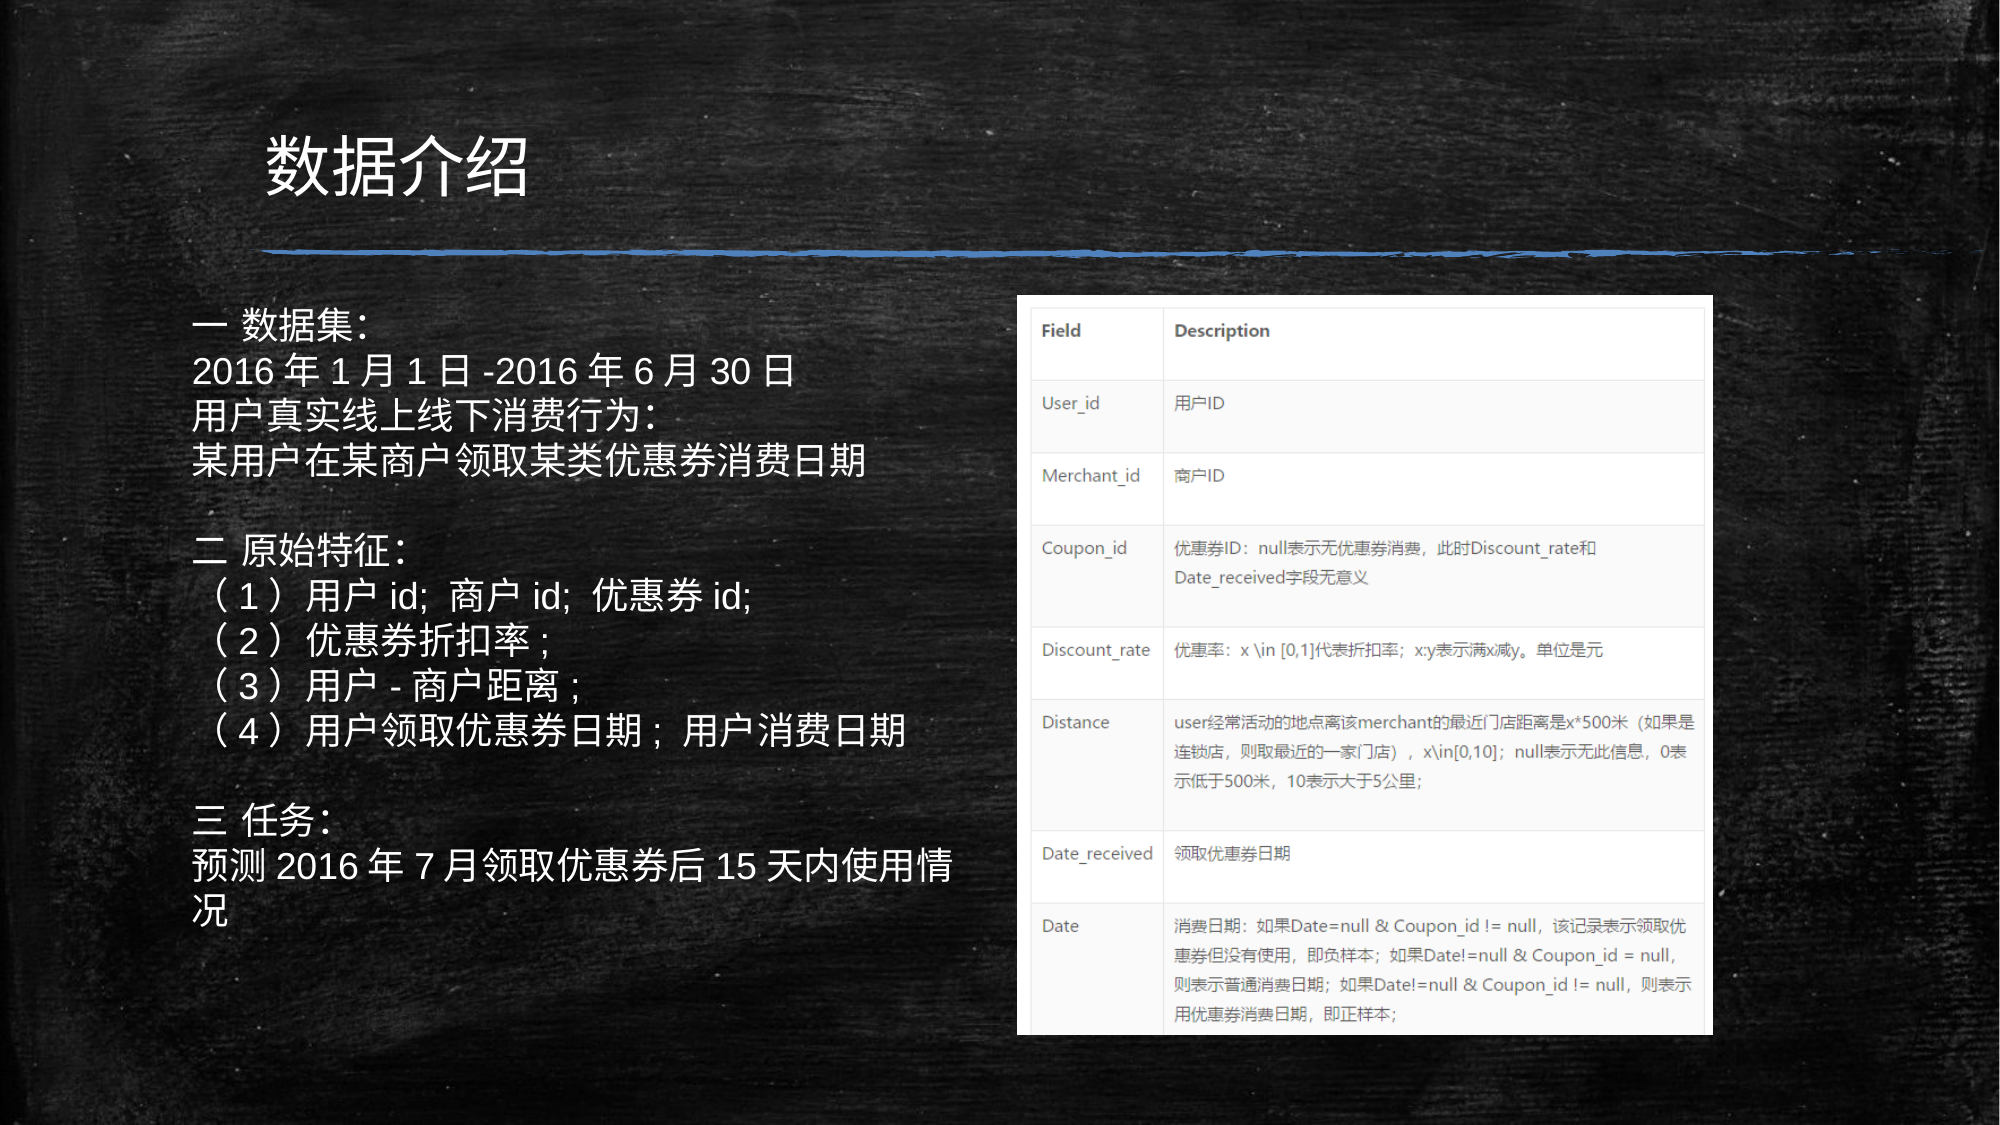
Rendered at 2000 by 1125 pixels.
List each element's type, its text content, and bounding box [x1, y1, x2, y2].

picture [0, 0, 2000, 1125]
text_box 一 数据集： 2016年1月1日-2016年6月30日 用户真实线上线下消费行为： 某用户在某商户领取某类优惠券消费日期 二 原始特征： （1）用户id; 商户id; 优惠券id; （2）优惠券折扣率; （3）用户-商户距离; （4）用户领取优惠券日期; 用户消费日期 三 任务： 预测2016年7月领取优惠券后15天内使用情况 [177, 294, 980, 1087]
text_box 数据介绍 [249, 45, 1750, 212]
